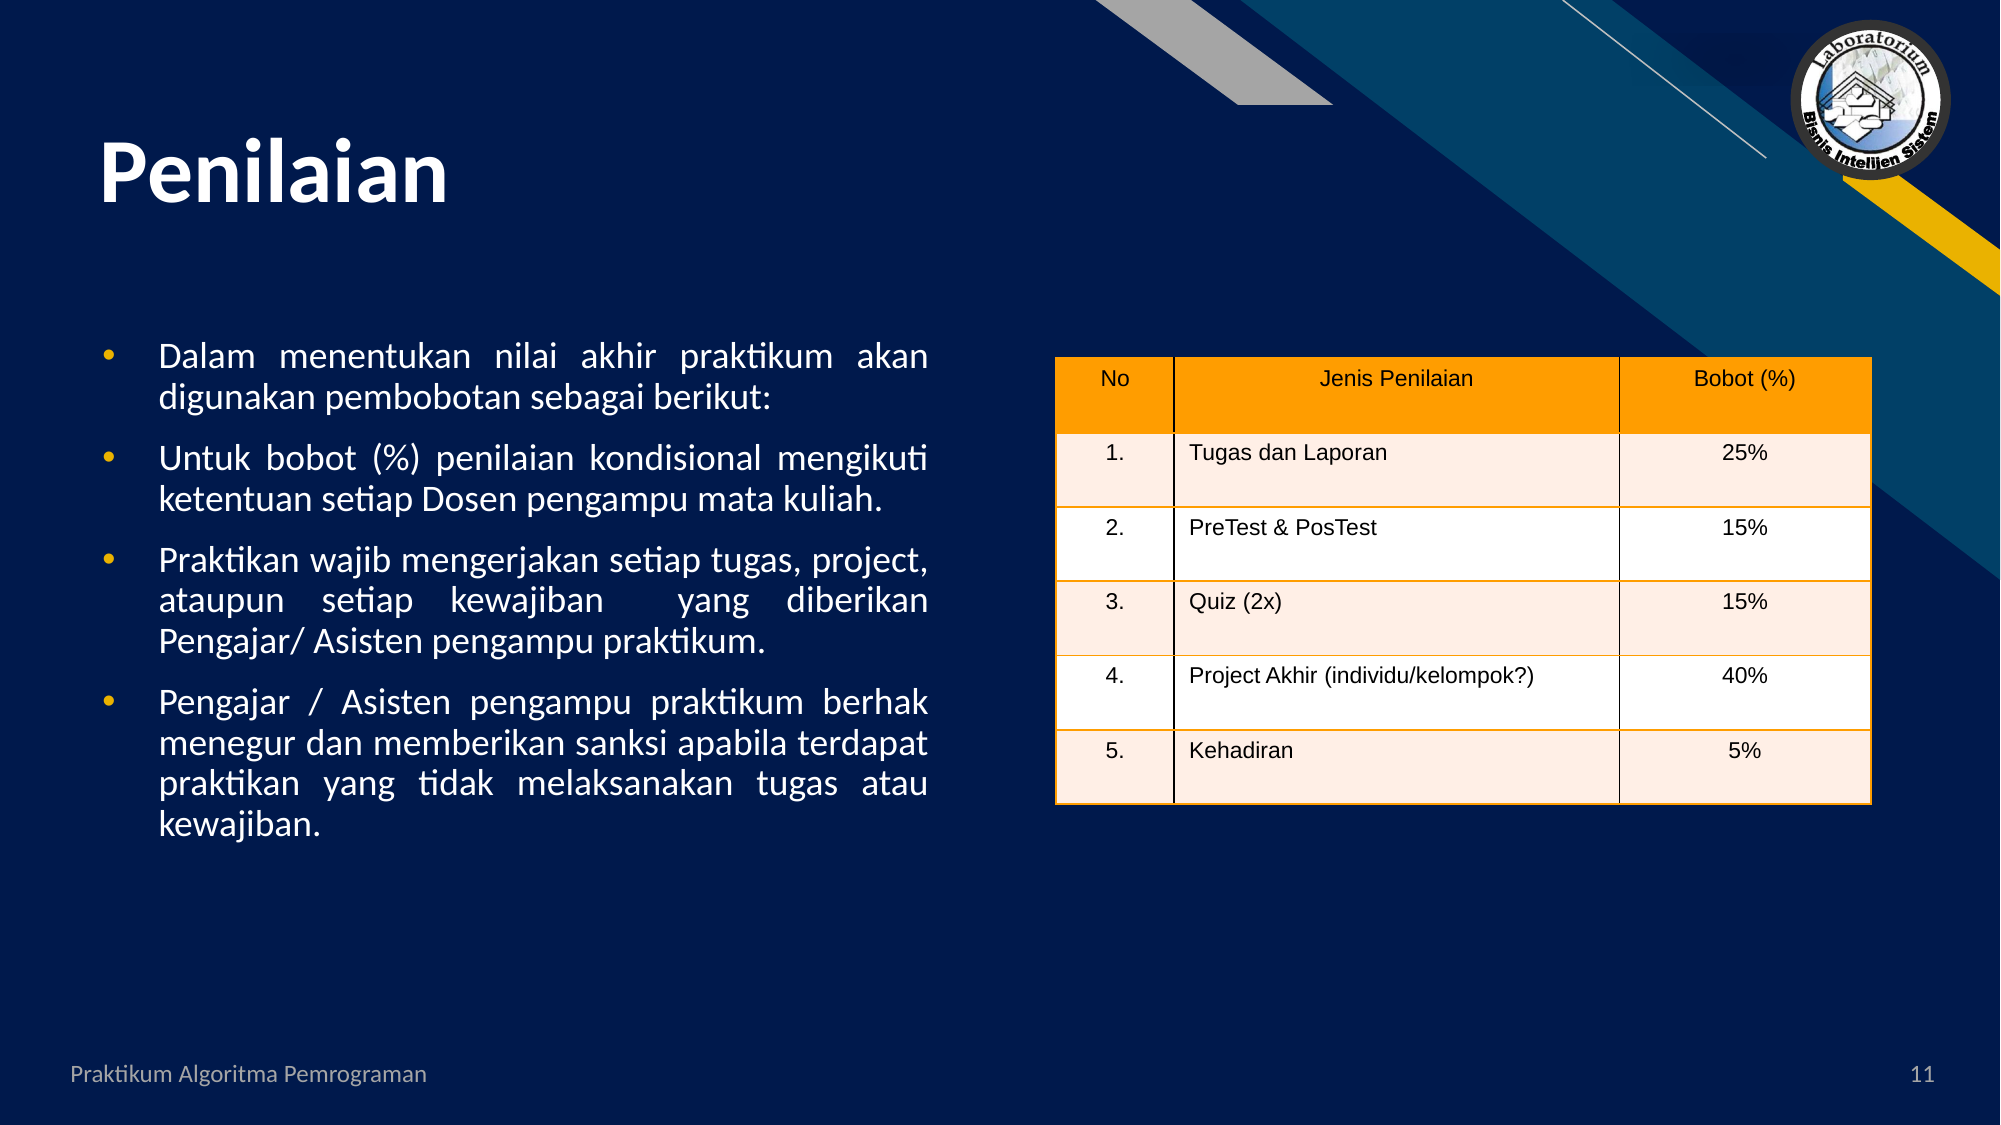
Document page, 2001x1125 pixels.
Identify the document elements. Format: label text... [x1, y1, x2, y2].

table_cell 15% [1620, 508, 1870, 580]
table_cell Tugas dan Laporan [1175, 434, 1619, 506]
table_header No [1057, 359, 1173, 432]
table_cell 1. [1057, 434, 1173, 506]
list Dalam menentukan nilai akhir praktikum akan digunakan pembobotan sebagai berikut: Untuk bobot (%) penilaian kondisional mengikuti ketentuan setiap Dosen pengampu mata kuliah. Praktikan wajib mengerjakan setiap tugas, project, ataupun setiap kewajiban yang diberikan Pengajar/ Asisten pengampu praktikum. Pengajar / Asisten pengampu praktikum berhak menegur dan memberikan sanksi apabila terdapat praktikan yang tidak melaksanakan tugas atau kewajiban. [87, 329, 945, 999]
table_cell Project Akhir (individu/kelompok?) [1175, 656, 1619, 729]
table_cell 2. [1057, 508, 1173, 580]
table_cell Quiz (2x) [1175, 582, 1619, 655]
title Penilaian [85, 34, 1453, 223]
table_cell 5% [1620, 731, 1870, 803]
picture [1795, 24, 1946, 176]
table_cell 5. [1057, 731, 1173, 803]
slide_number 11 [1828, 1042, 1950, 1103]
footer Praktikum Algoritma Pemrograman [55, 1042, 731, 1103]
table_cell PreTest & PosTest [1175, 508, 1619, 580]
table_cell Kehadiran [1175, 731, 1619, 803]
table_header Jenis Penilaian [1175, 359, 1619, 432]
table_cell 15% [1620, 582, 1870, 655]
table_cell 25% [1620, 434, 1870, 506]
table_header Bobot (%) [1620, 359, 1870, 432]
table_cell 4. [1057, 656, 1173, 729]
table_cell 3. [1057, 582, 1173, 655]
table_cell 40% [1620, 656, 1870, 729]
